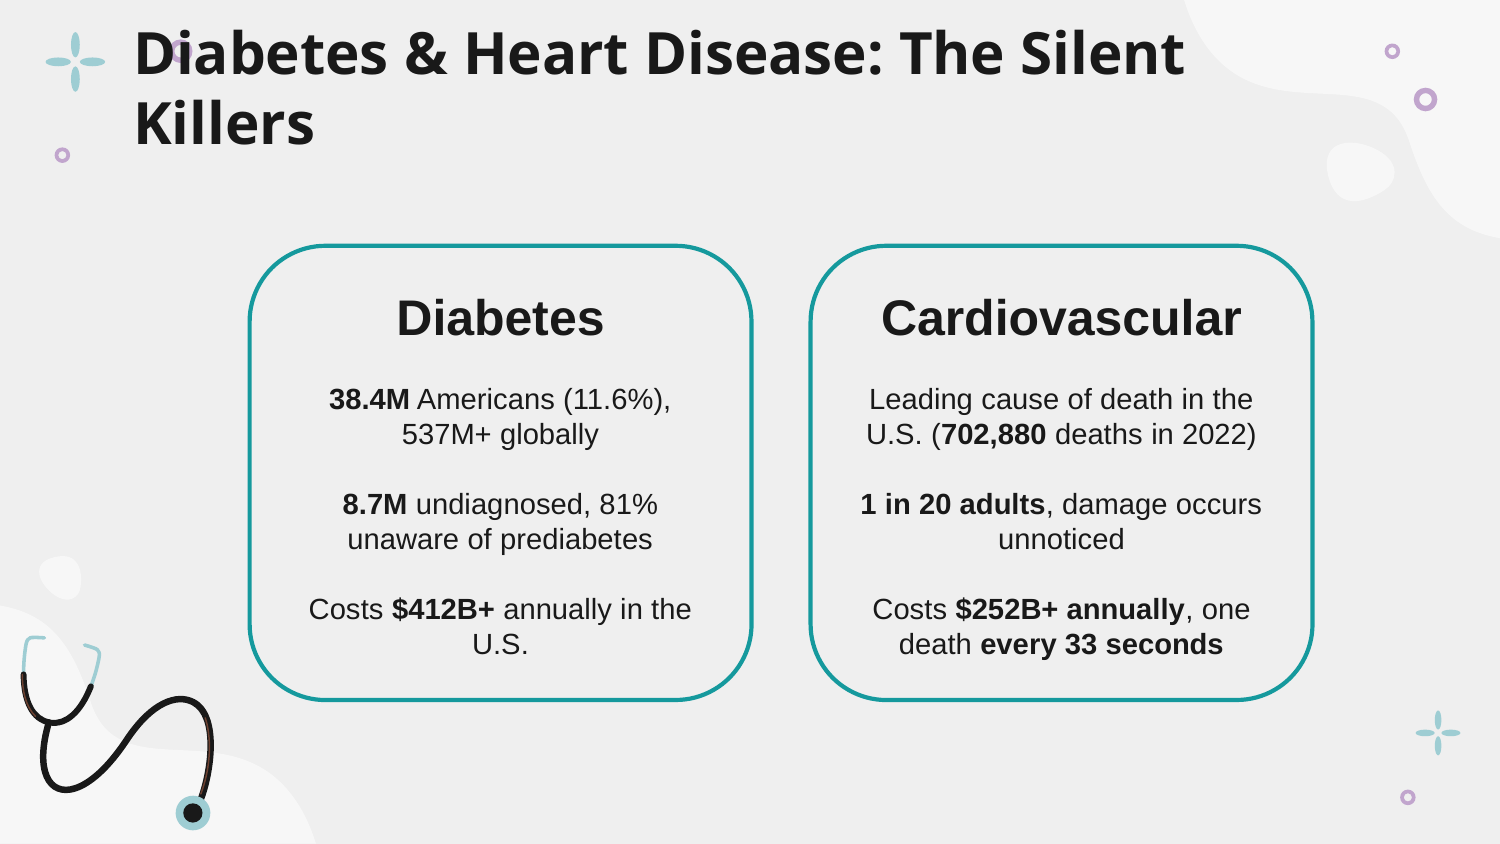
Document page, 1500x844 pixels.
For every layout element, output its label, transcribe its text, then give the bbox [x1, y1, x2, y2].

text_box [20, 635, 215, 831]
text_box Cardiovascular Leading cause of death in the U.S. (702,880 deaths in 2022) 1 in 20 adults, damage occurs unnoticed Costs $252B+ annually, one death every 33 seconds [808, 243, 1315, 703]
title Diabetes & Heart Disease: The Silent Killers [118, 56, 1382, 172]
text_box Diabetes 38.4M Americans (11.6%), 537M+ globally 8.7M undiagnosed, 81% unaware of prediabetes Costs $412B+ annually in the U.S. [247, 243, 754, 703]
